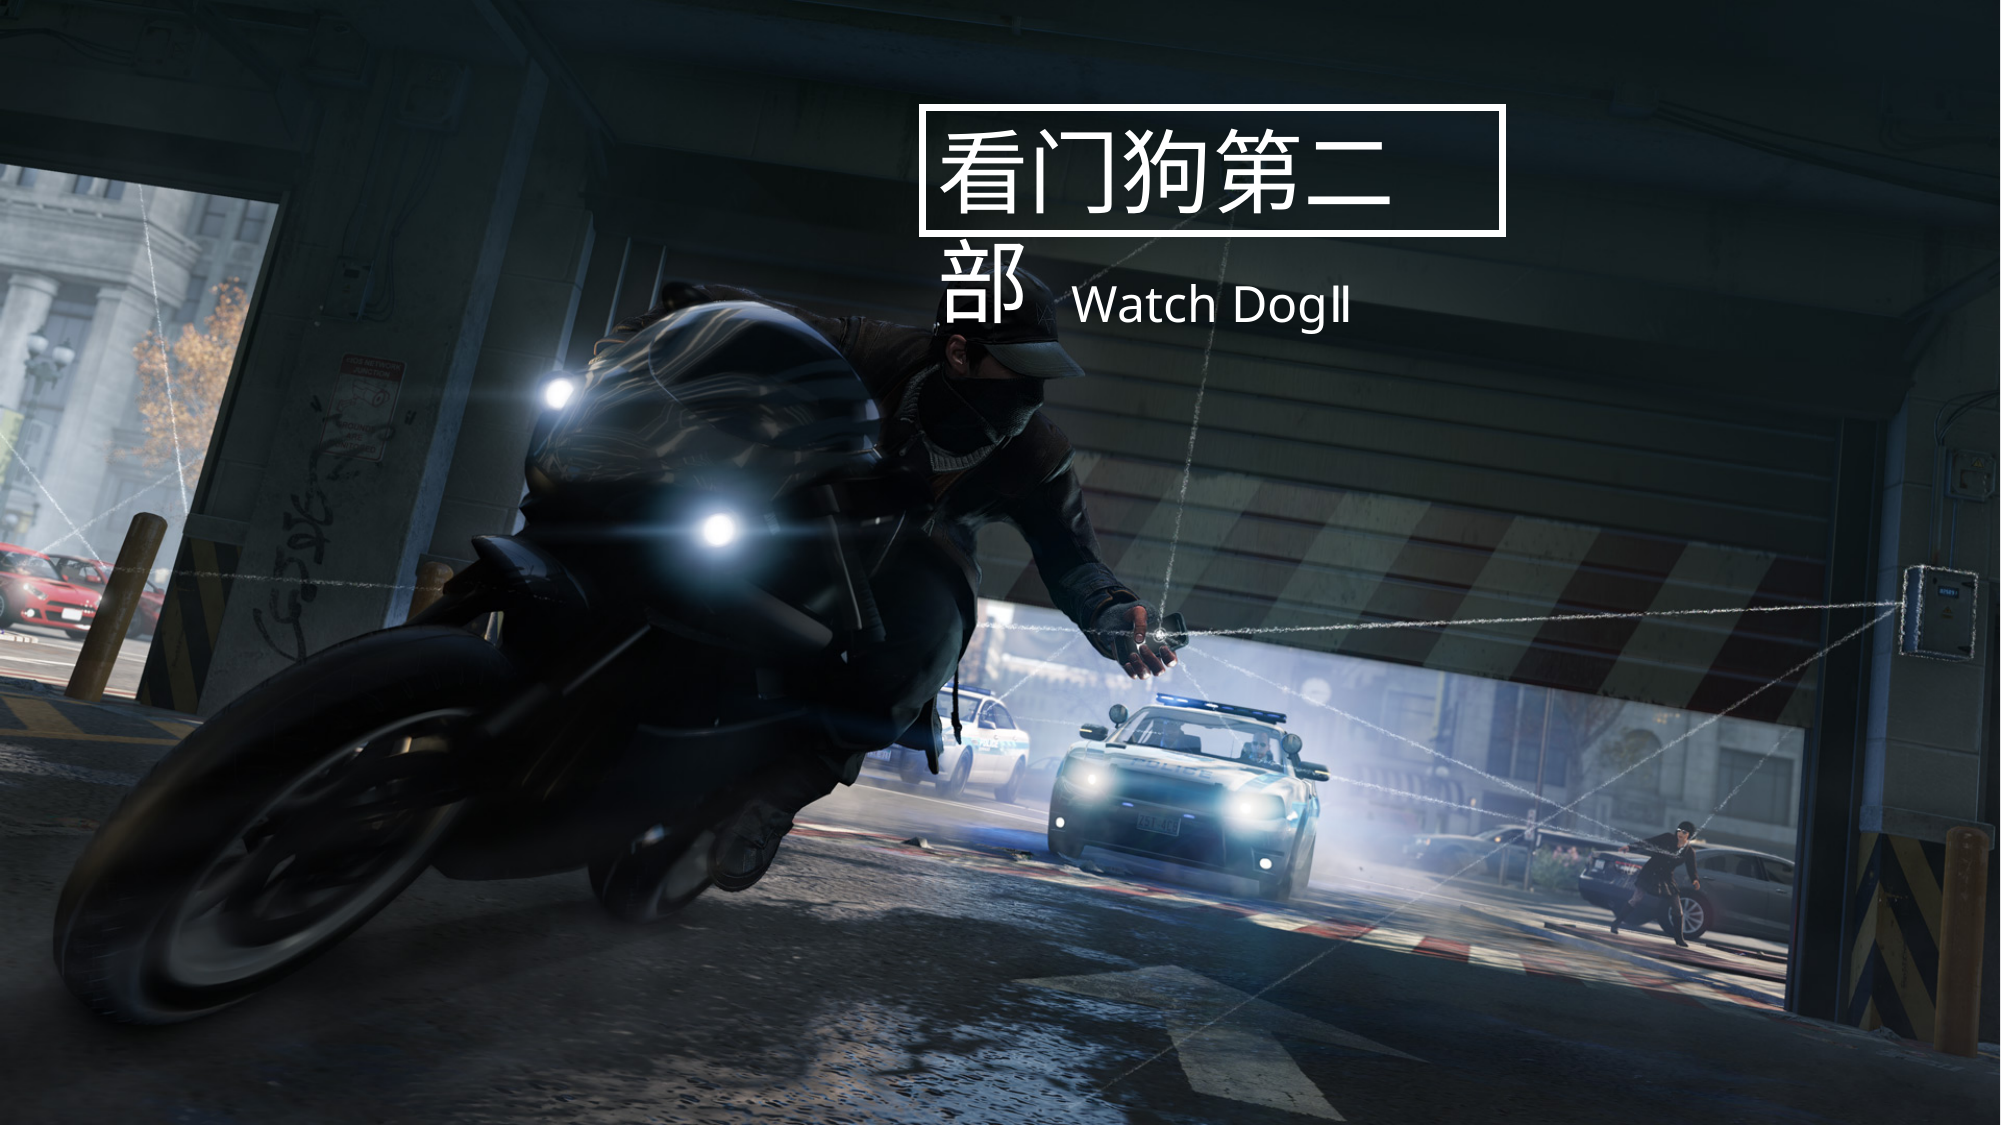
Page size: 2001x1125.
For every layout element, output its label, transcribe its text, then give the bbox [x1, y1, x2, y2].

text_box Watch DogⅡ [1056, 264, 1369, 340]
picture [0, 0, 2001, 1125]
text_box [921, 106, 1503, 235]
text_box 看门狗第二部 [922, 235, 1503, 343]
